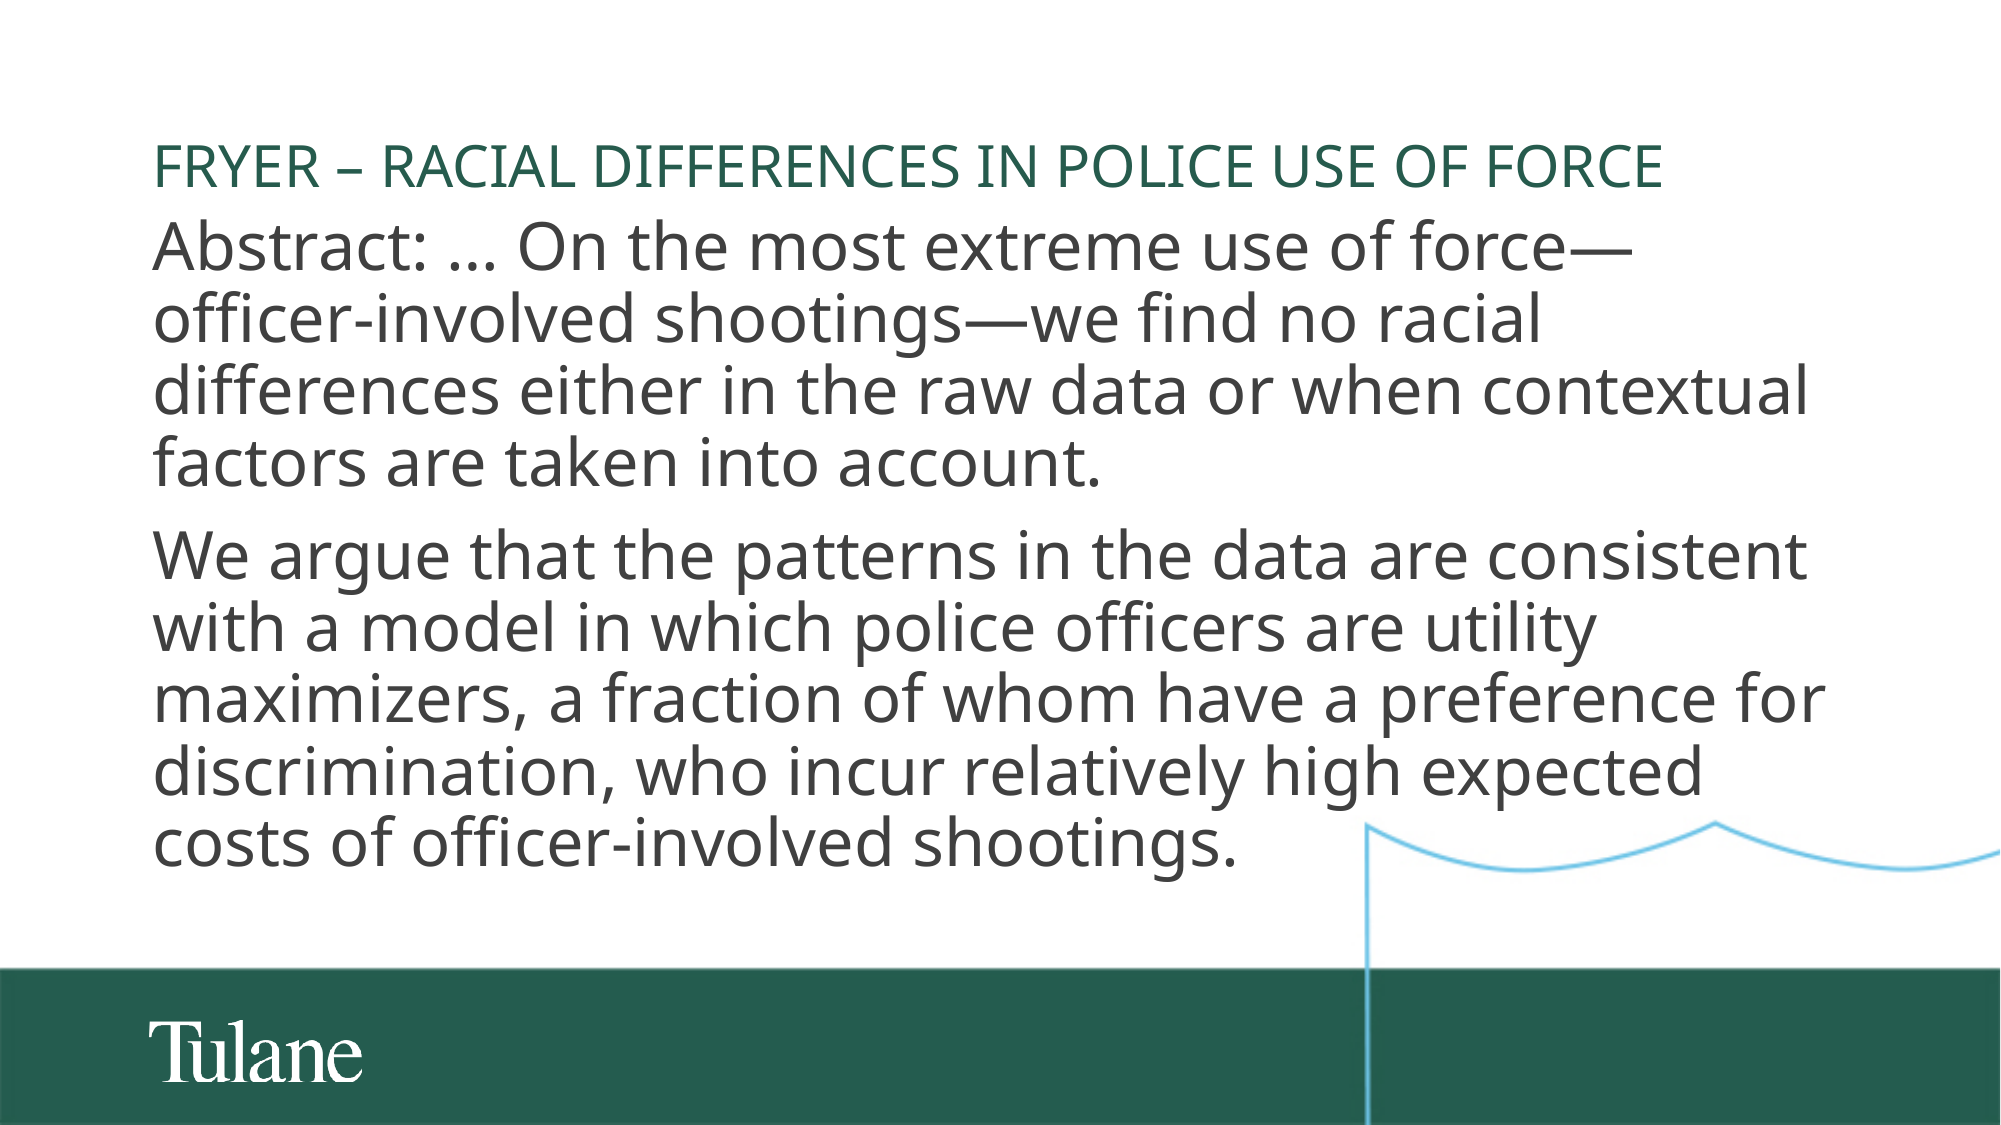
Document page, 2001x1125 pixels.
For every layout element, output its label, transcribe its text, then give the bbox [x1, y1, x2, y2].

title Fryer – Racial Differences in Police Use of Force [137, 59, 1863, 205]
list Abstract: … On the most extreme use of force—officer-involved shootings—we find no racial differences either in the raw data or when contextual factors are taken into account. We argue that the patterns in the data are consistent with a model in which police officers are utility maximizers, a fraction of whom have a preference for discrimination, who incur relatively high expected costs of officer-involved shootings. [137, 205, 1863, 920]
picture [0, 0, 2001, 1125]
